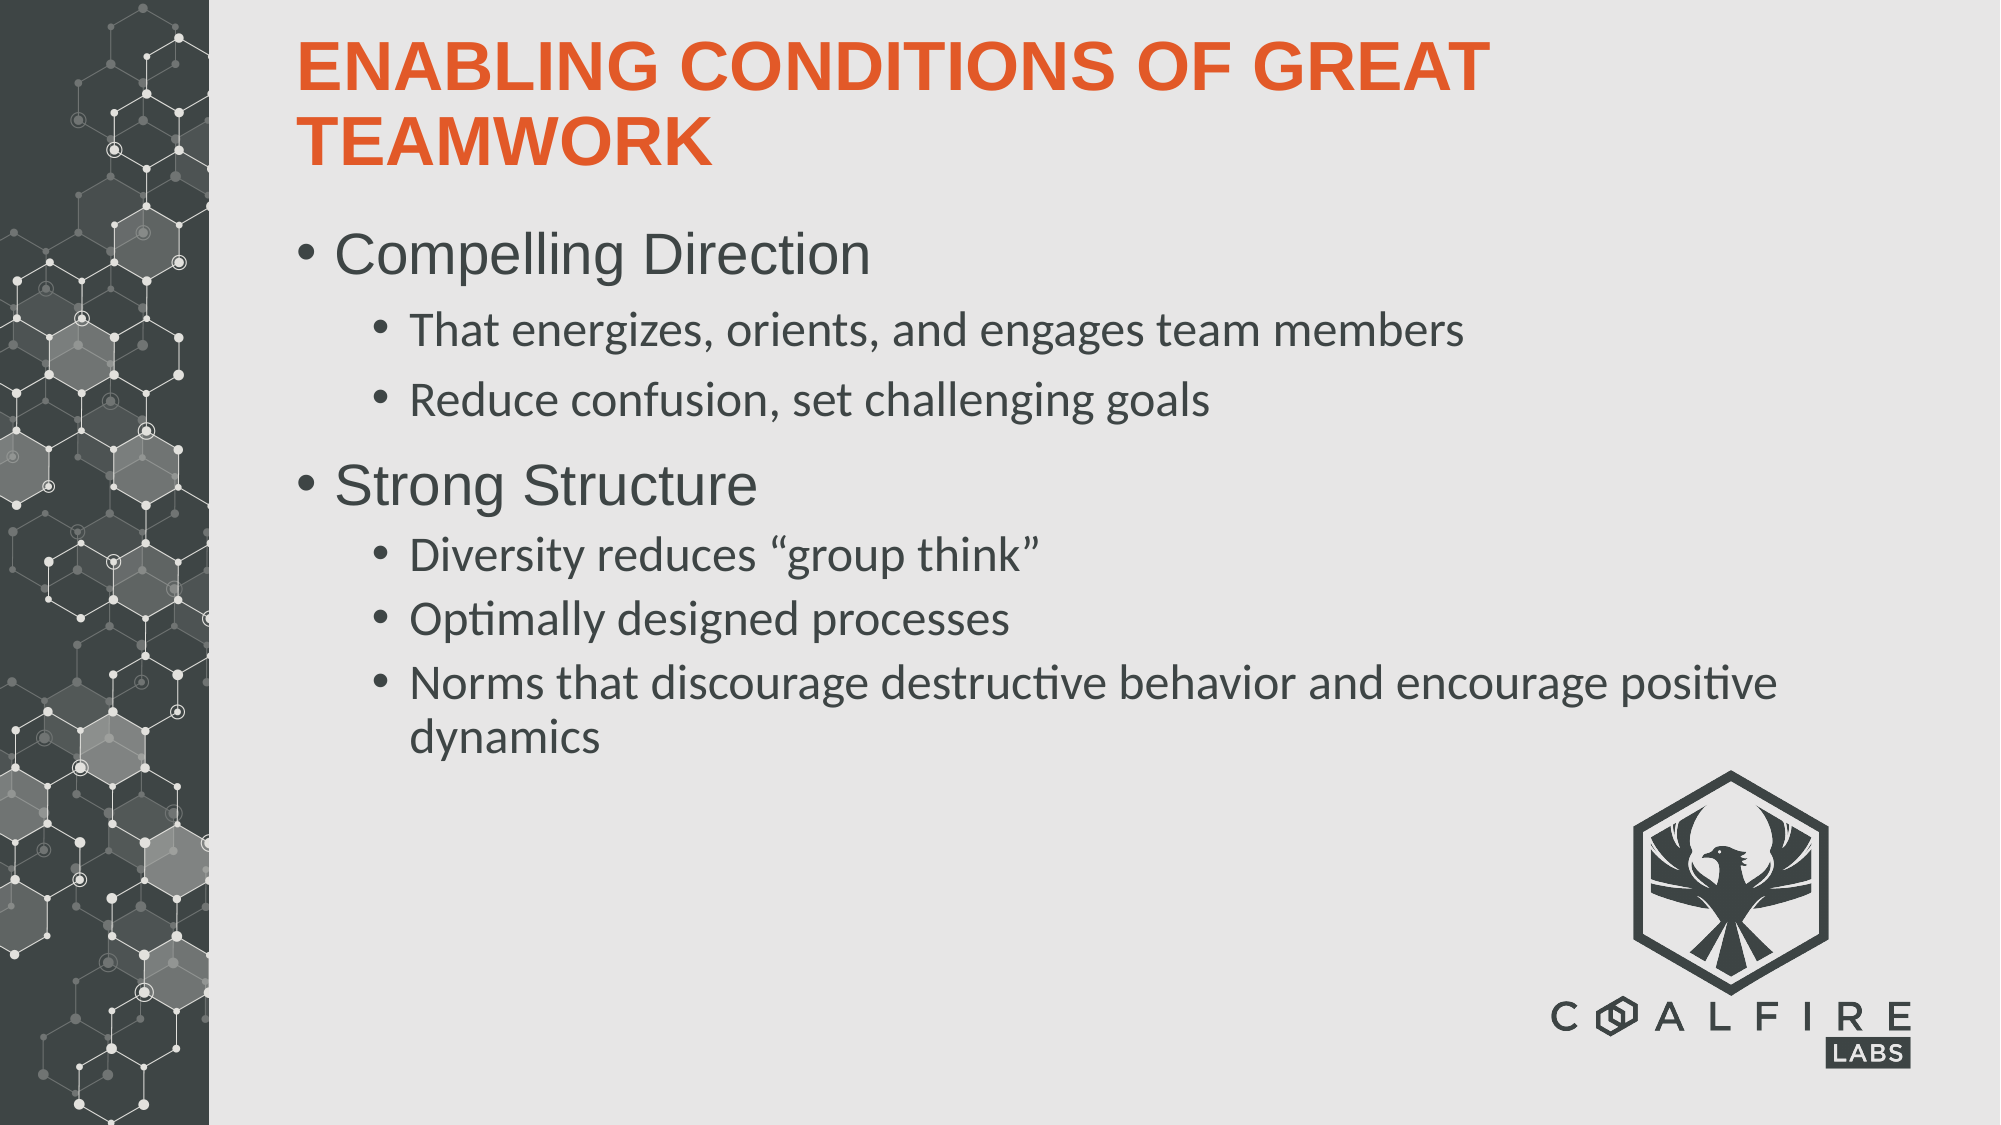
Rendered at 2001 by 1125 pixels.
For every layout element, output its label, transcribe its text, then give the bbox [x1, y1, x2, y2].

title Enabling Conditions of Great Teamwork [281, 22, 1863, 189]
list Compelling Direction That energizes, orients, and engages team members Reduce confusion, set challenging goals Strong Structure Diversity reduces “group think” Optimally designed processes Norms that discourage destructive behavior and encourage positive dynamics [281, 208, 1863, 1014]
picture [1549, 745, 1913, 1103]
picture [0, 0, 209, 1125]
